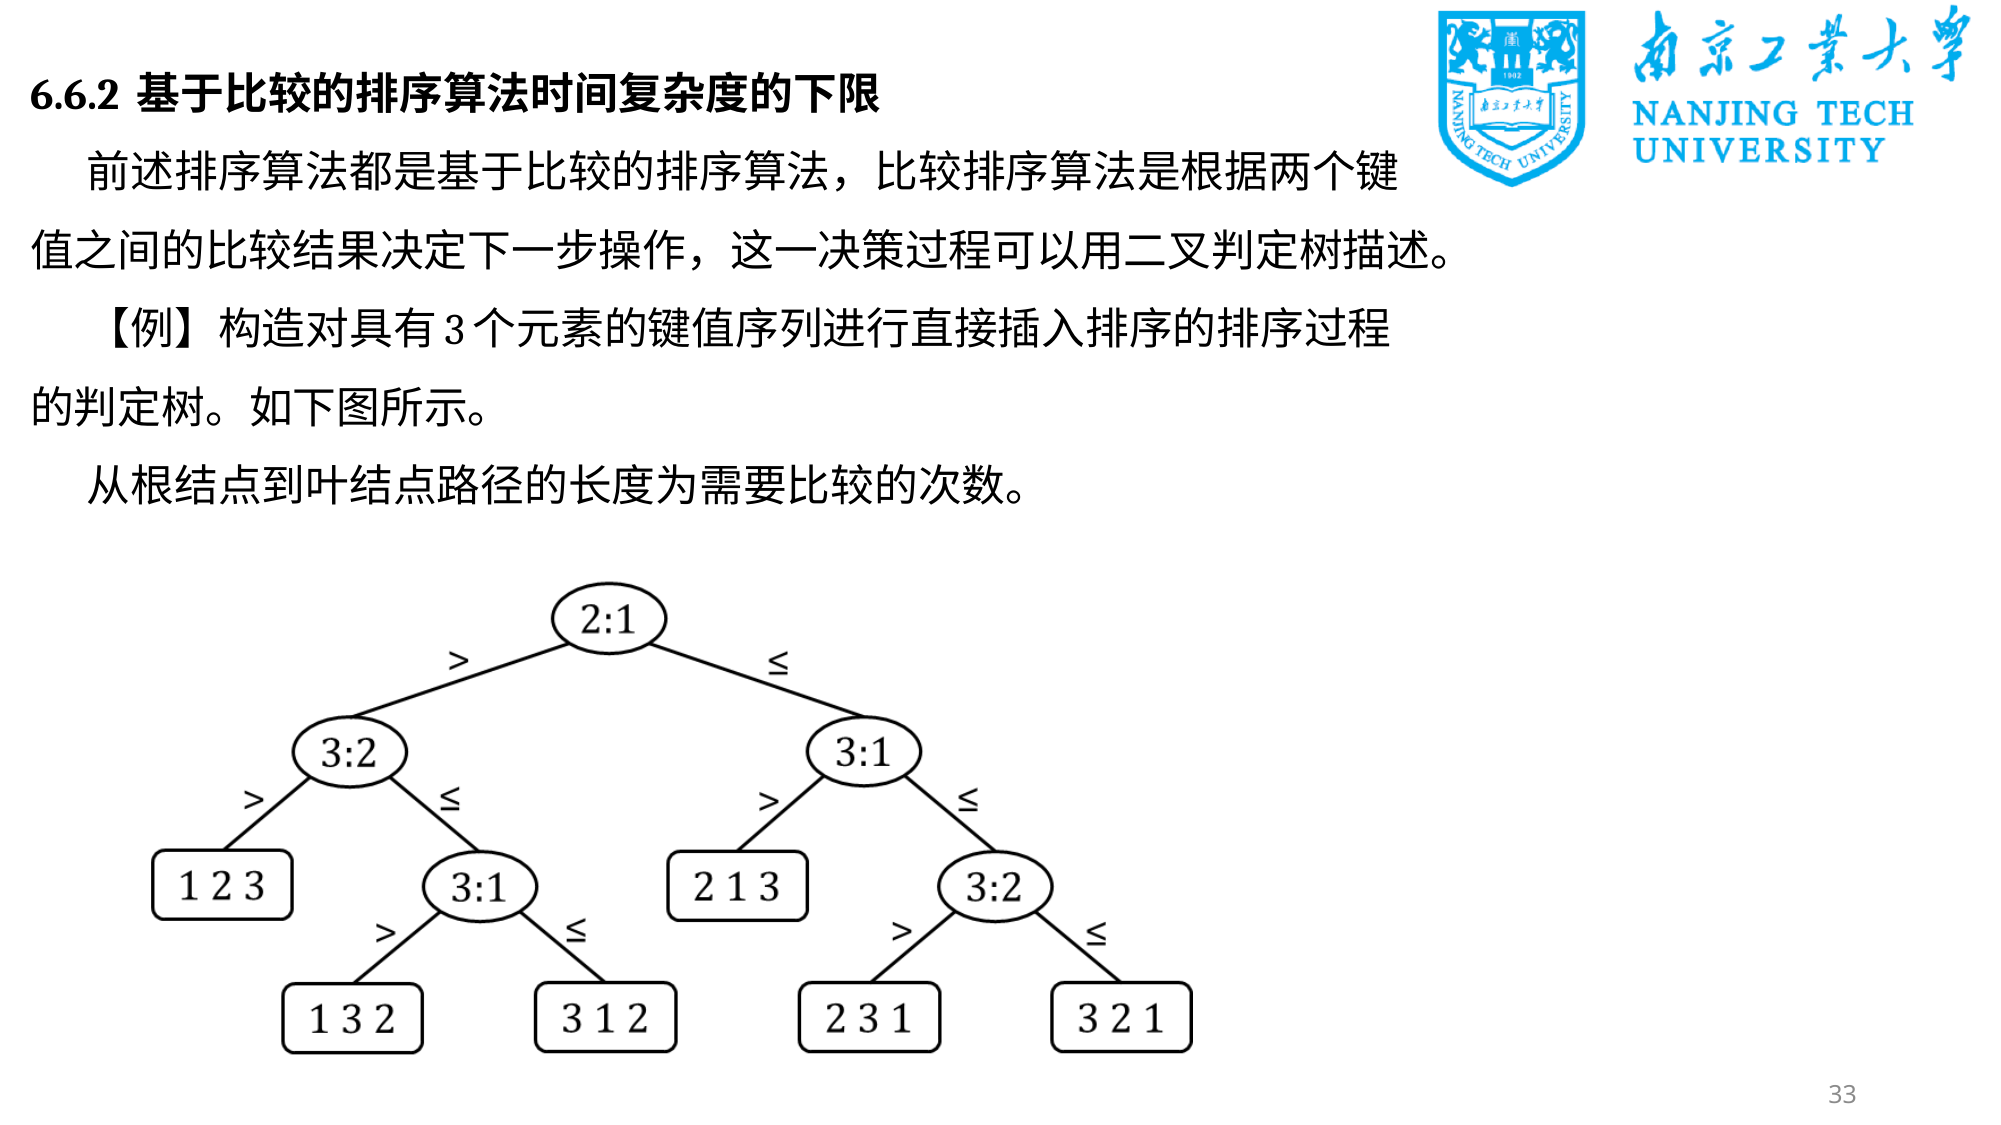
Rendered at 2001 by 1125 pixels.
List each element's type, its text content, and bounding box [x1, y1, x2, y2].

picture [1515, 55, 1521, 68]
picture [1454, 39, 1461, 52]
slide_number 33 [1421, 1066, 1872, 1125]
picture [1434, 0, 2001, 191]
picture [1532, 19, 1566, 42]
picture [1464, 19, 1491, 44]
picture [1483, 130, 1541, 145]
picture [1570, 19, 1578, 26]
list 6.6.2 基于比较的排序算法时间复杂度的下限 前述排序算法都是基于比较的排序算法，比较排序算法是根据两个键值之间的比较结果决定下一步操作，这一决策过程可以用二叉判定树描述。 【例】构造对具有3个元素的键值序列进行直接插入排序的排序过程的判定树。如下图所示。 从根结点到叶结点路径的长度为需要比较的次数。 [15, 32, 1446, 577]
picture [1447, 27, 1578, 178]
picture [1562, 40, 1570, 51]
picture [150, 576, 1193, 1069]
picture [1553, 30, 1560, 36]
picture [1447, 19, 1462, 28]
picture [1504, 55, 1508, 68]
picture [1543, 30, 1549, 39]
picture [1509, 33, 1516, 45]
picture [1495, 19, 1529, 26]
